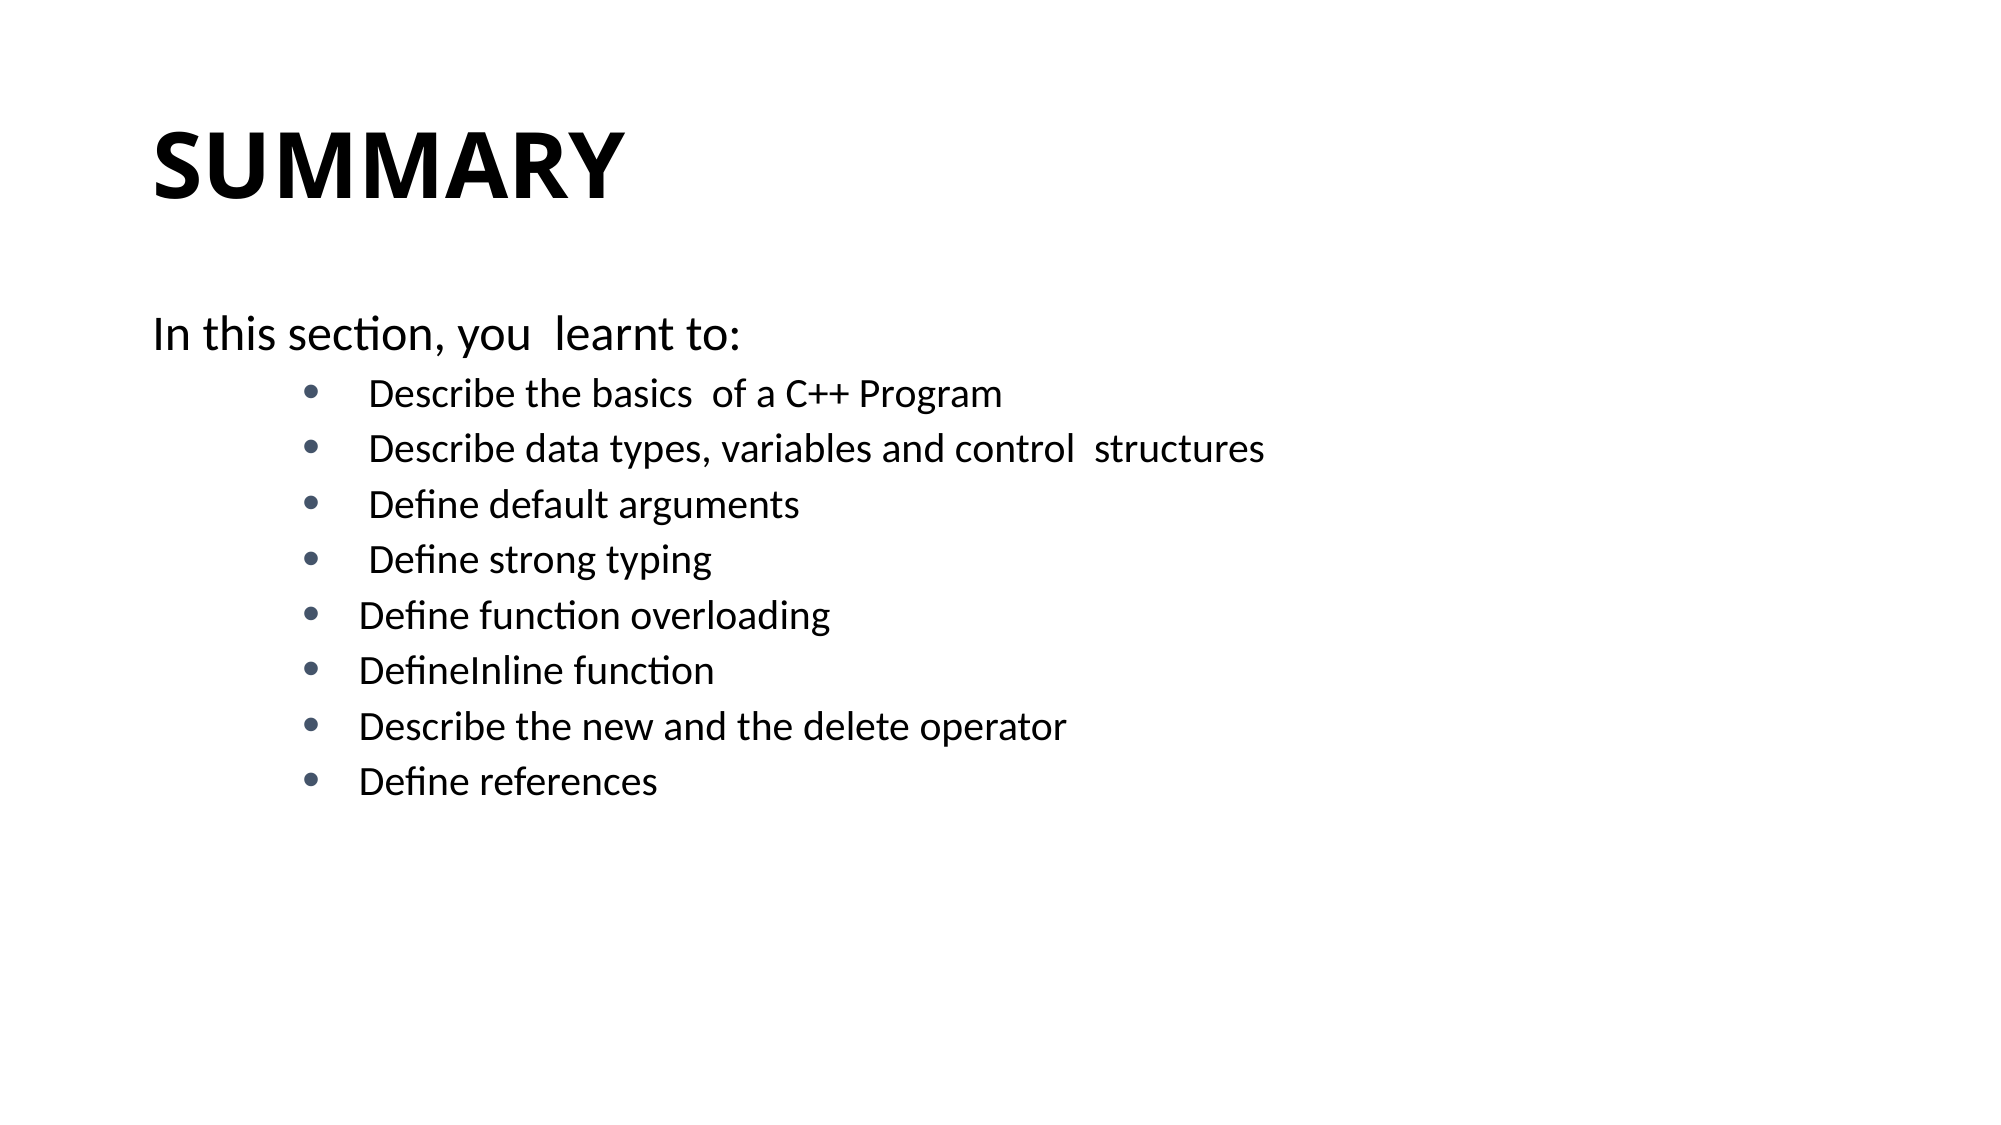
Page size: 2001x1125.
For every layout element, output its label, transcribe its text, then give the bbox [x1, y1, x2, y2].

list In this section, you learnt to: Describe the basics of a C++ Program Describe data types, variables and control structures Define default arguments Define strong typing Define function overloading DefineInline function Describe the new and the delete operator Define references [137, 299, 1863, 1014]
title SUMMARY [137, 59, 1863, 278]
